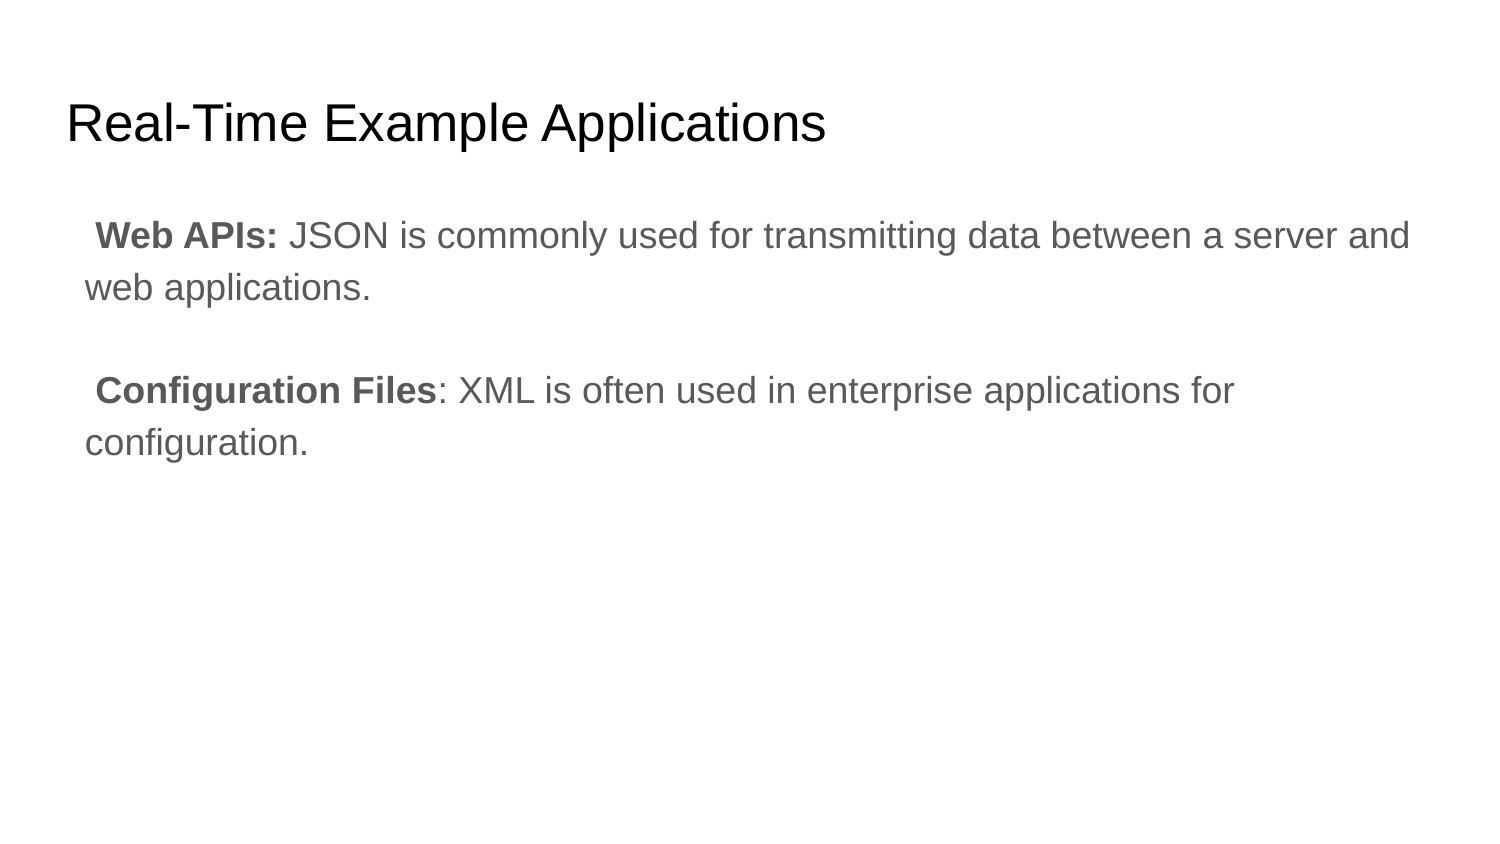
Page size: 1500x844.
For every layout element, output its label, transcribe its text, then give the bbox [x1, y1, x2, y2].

title Real-Time Example Applications [51, 72, 1449, 167]
list Web APIs: JSON is commonly used for transmitting data between a server and web applications. Configuration Files: XML is often used in enterprise applications for configuration. [51, 189, 1449, 750]
